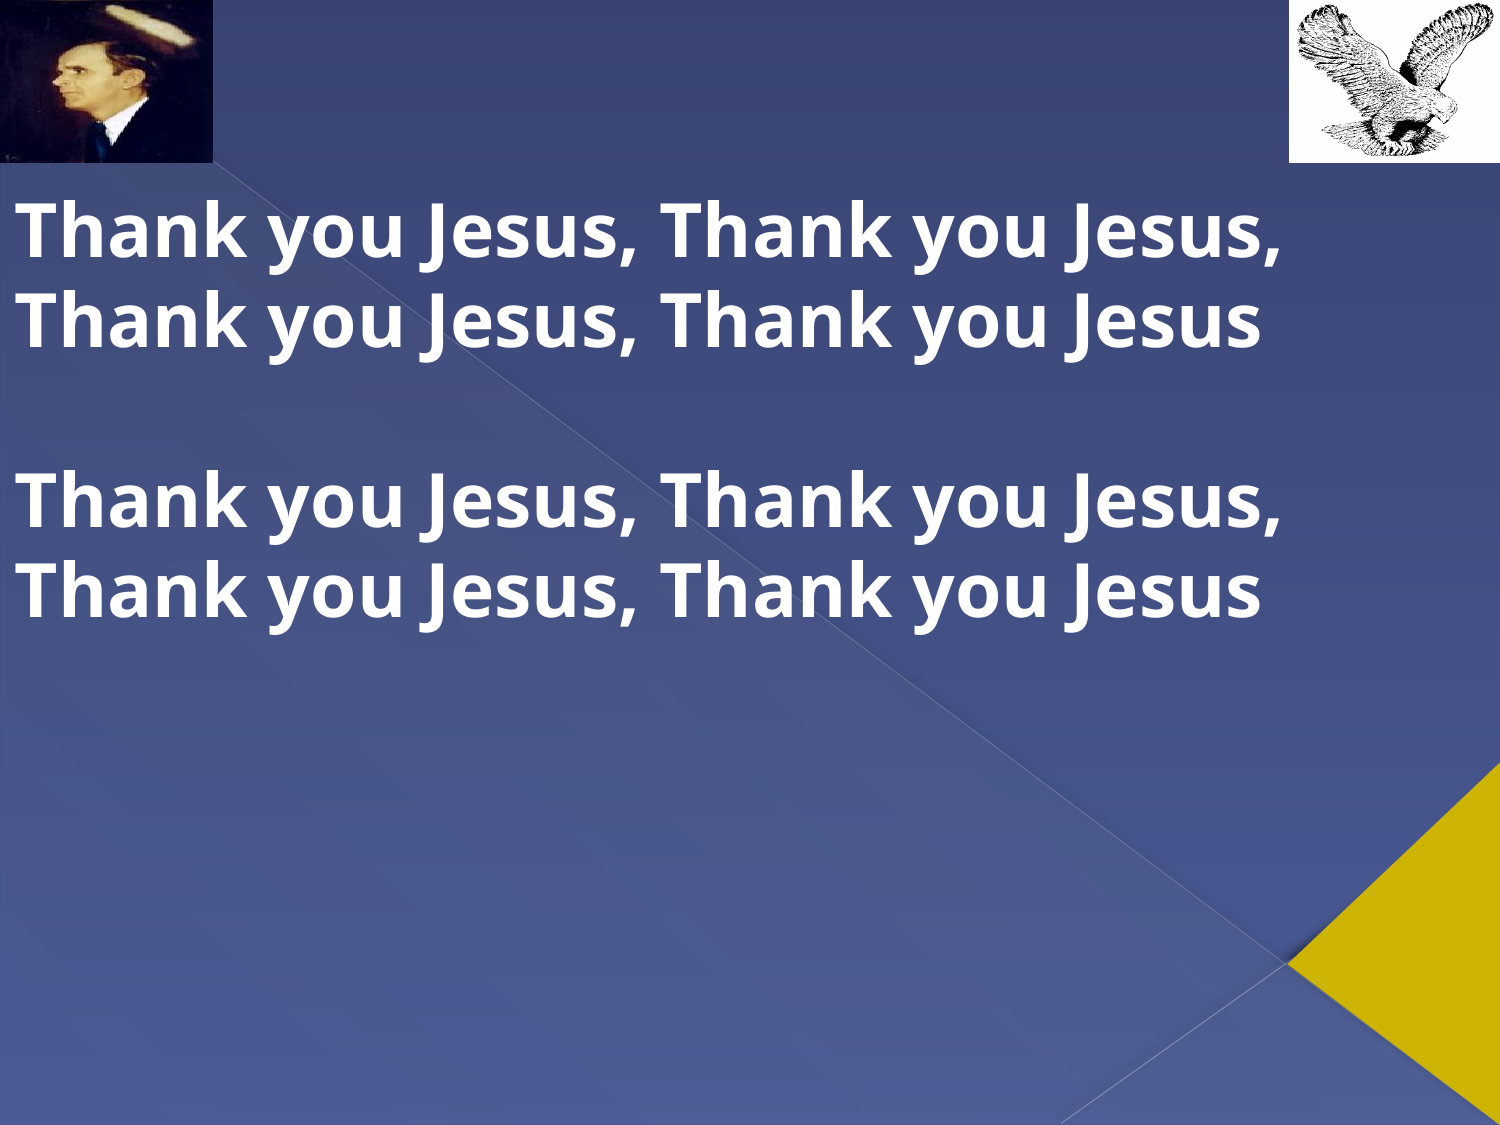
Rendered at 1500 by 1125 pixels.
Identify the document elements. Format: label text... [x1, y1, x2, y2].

picture [0, 0, 213, 163]
picture [1288, 0, 1500, 163]
text_box Thank you Jesus, Thank you Jesus, Thank you Jesus, Thank you Jesus Thank you Jesus, Thank you Jesus, Thank you Jesus, Thank you Jesus [0, 174, 1500, 1000]
text_box [1331, 1000, 1500, 1125]
